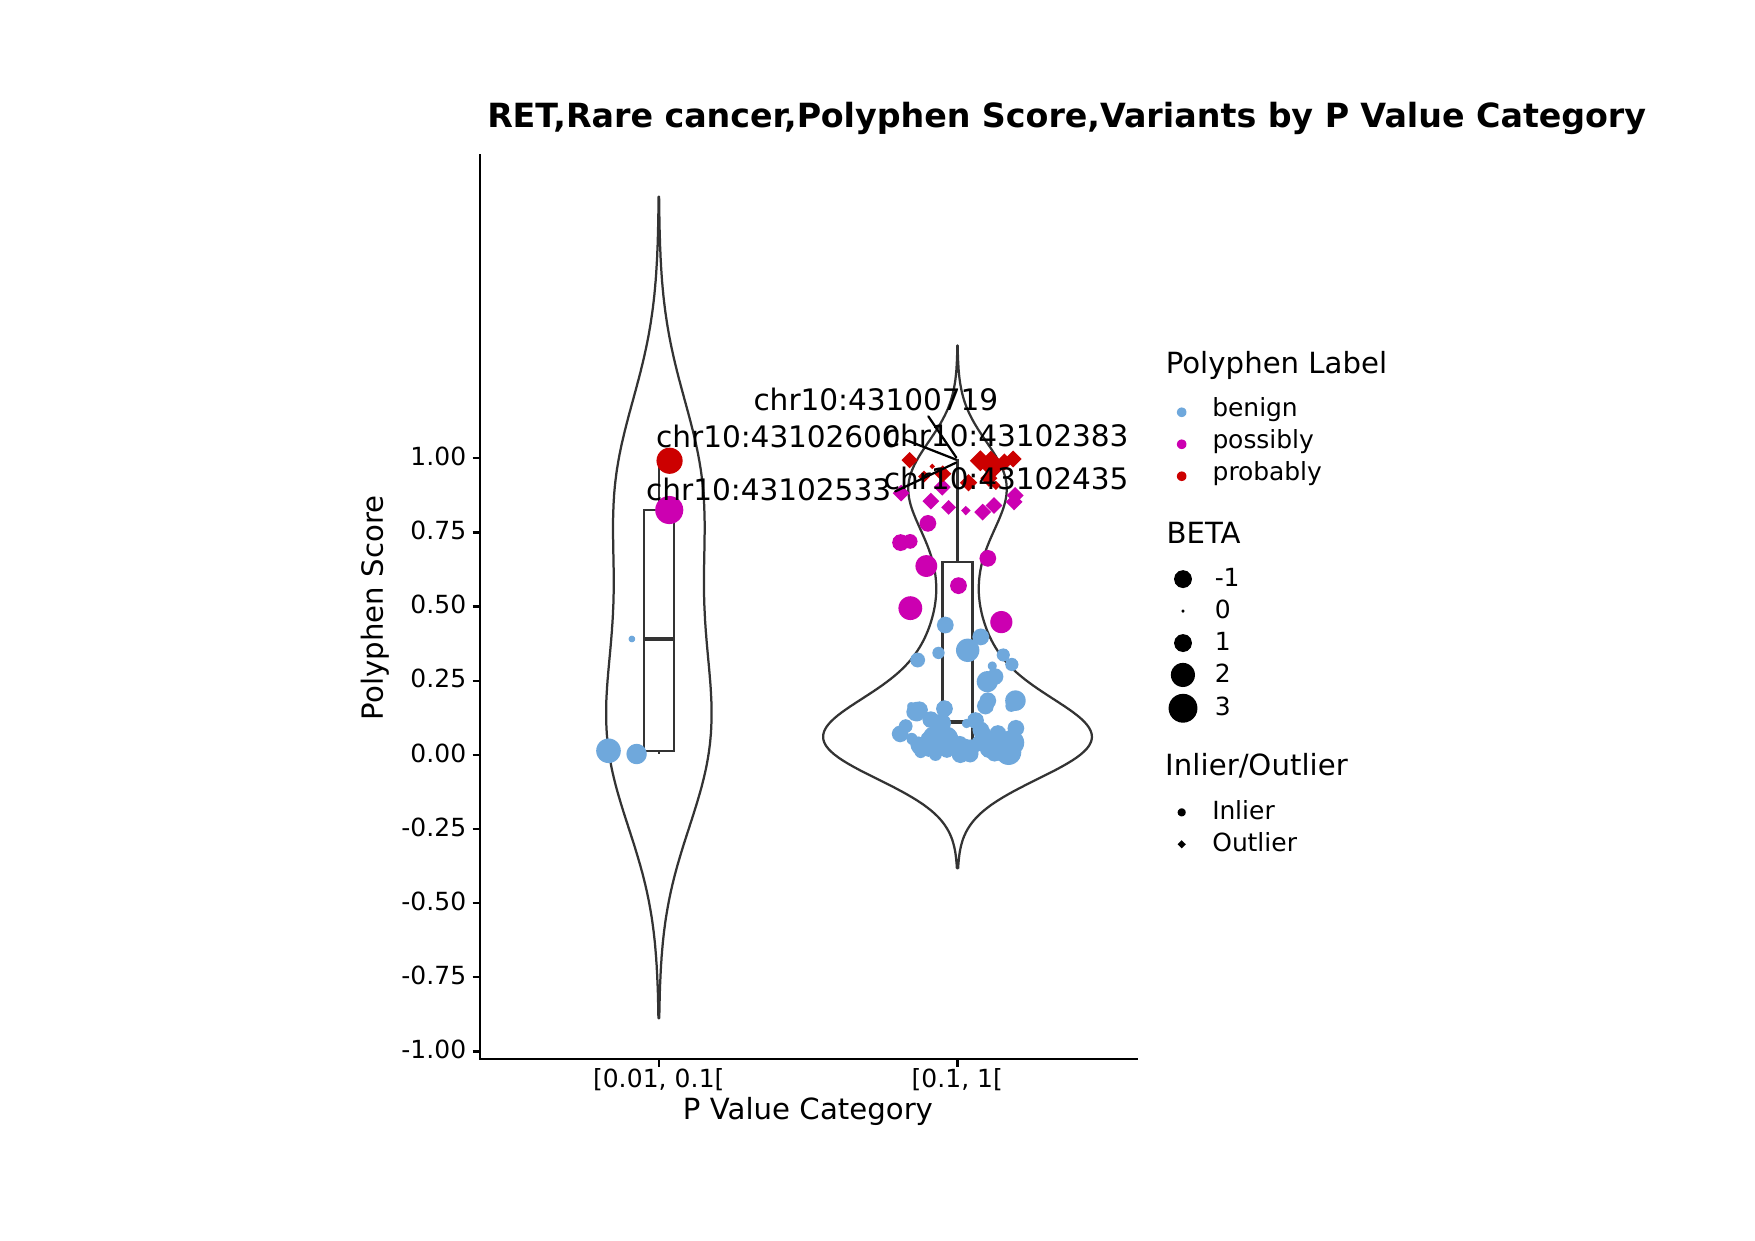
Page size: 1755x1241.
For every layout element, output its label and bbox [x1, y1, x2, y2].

text_box [352, 94, 1403, 1146]
